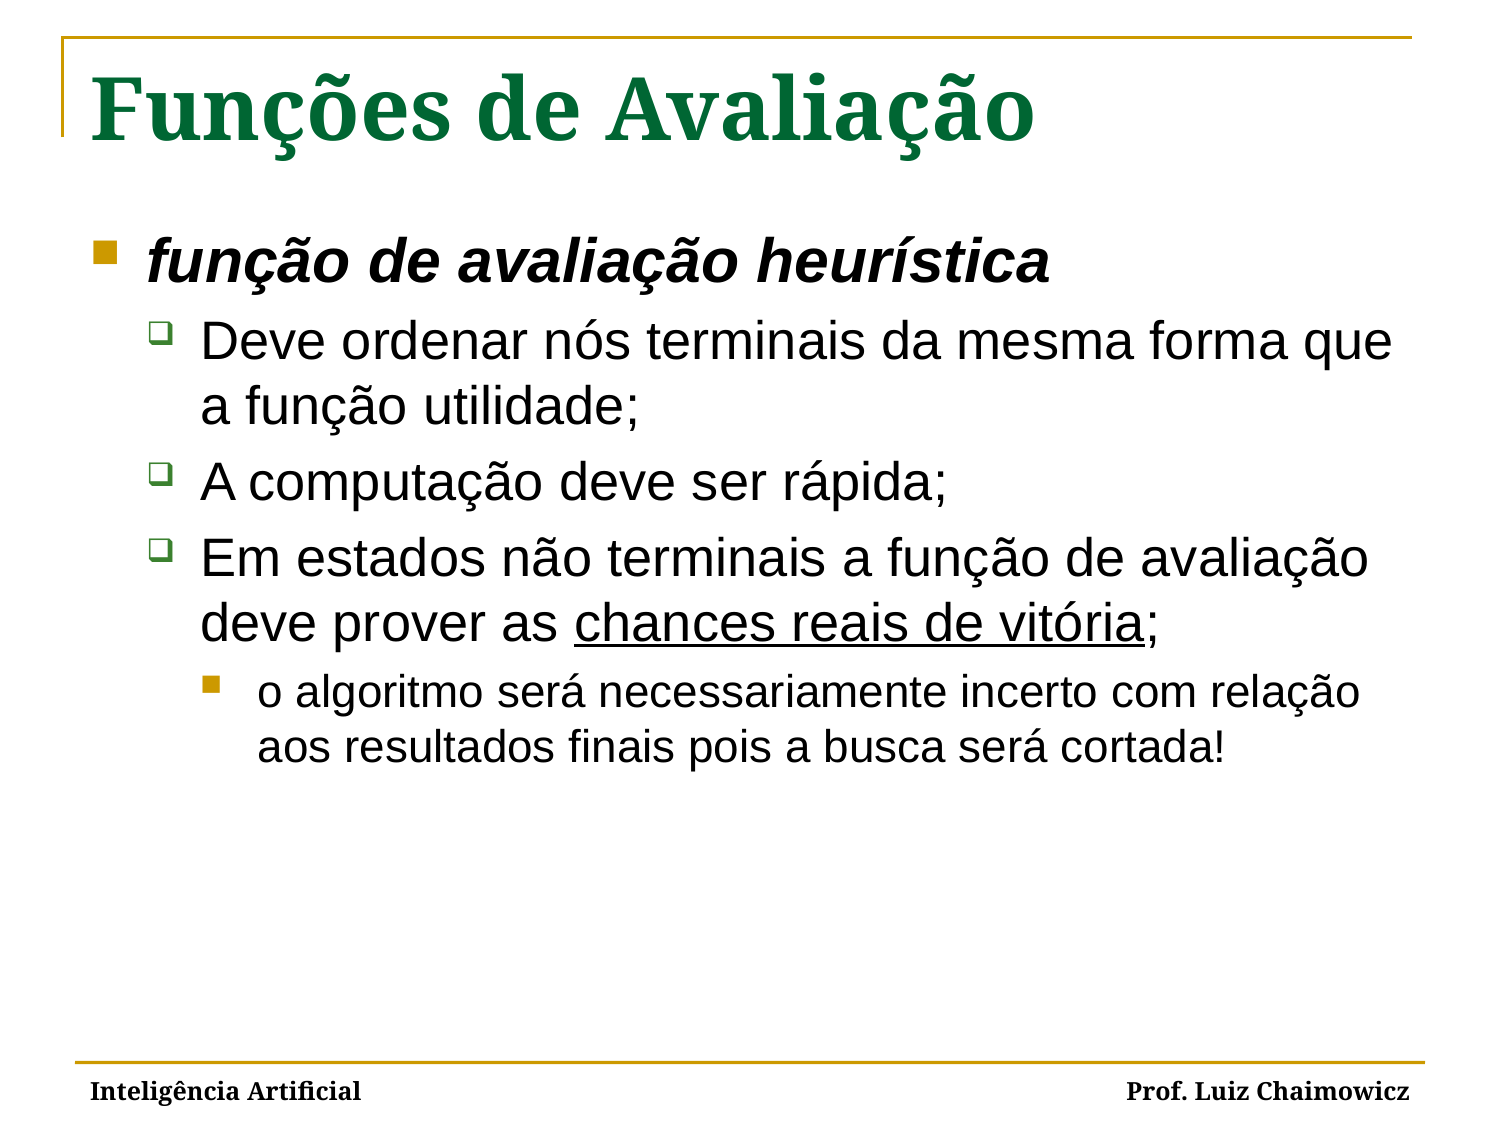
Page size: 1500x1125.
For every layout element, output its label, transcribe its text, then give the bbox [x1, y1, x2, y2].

list função de avaliação heurística Deve ordenar nós terminais da mesma forma que a função utilidade; A computação deve ser rápida; Em estados não terminais a função de avaliação deve prover as chances reais de vitória; o algoritmo será necessariamente incerto com relação aos resultados finais pois a busca será cortada! [74, 212, 1426, 1038]
footer Inteligência Artificial [74, 1074, 501, 1113]
title Funções de Avaliação [74, 45, 1426, 188]
